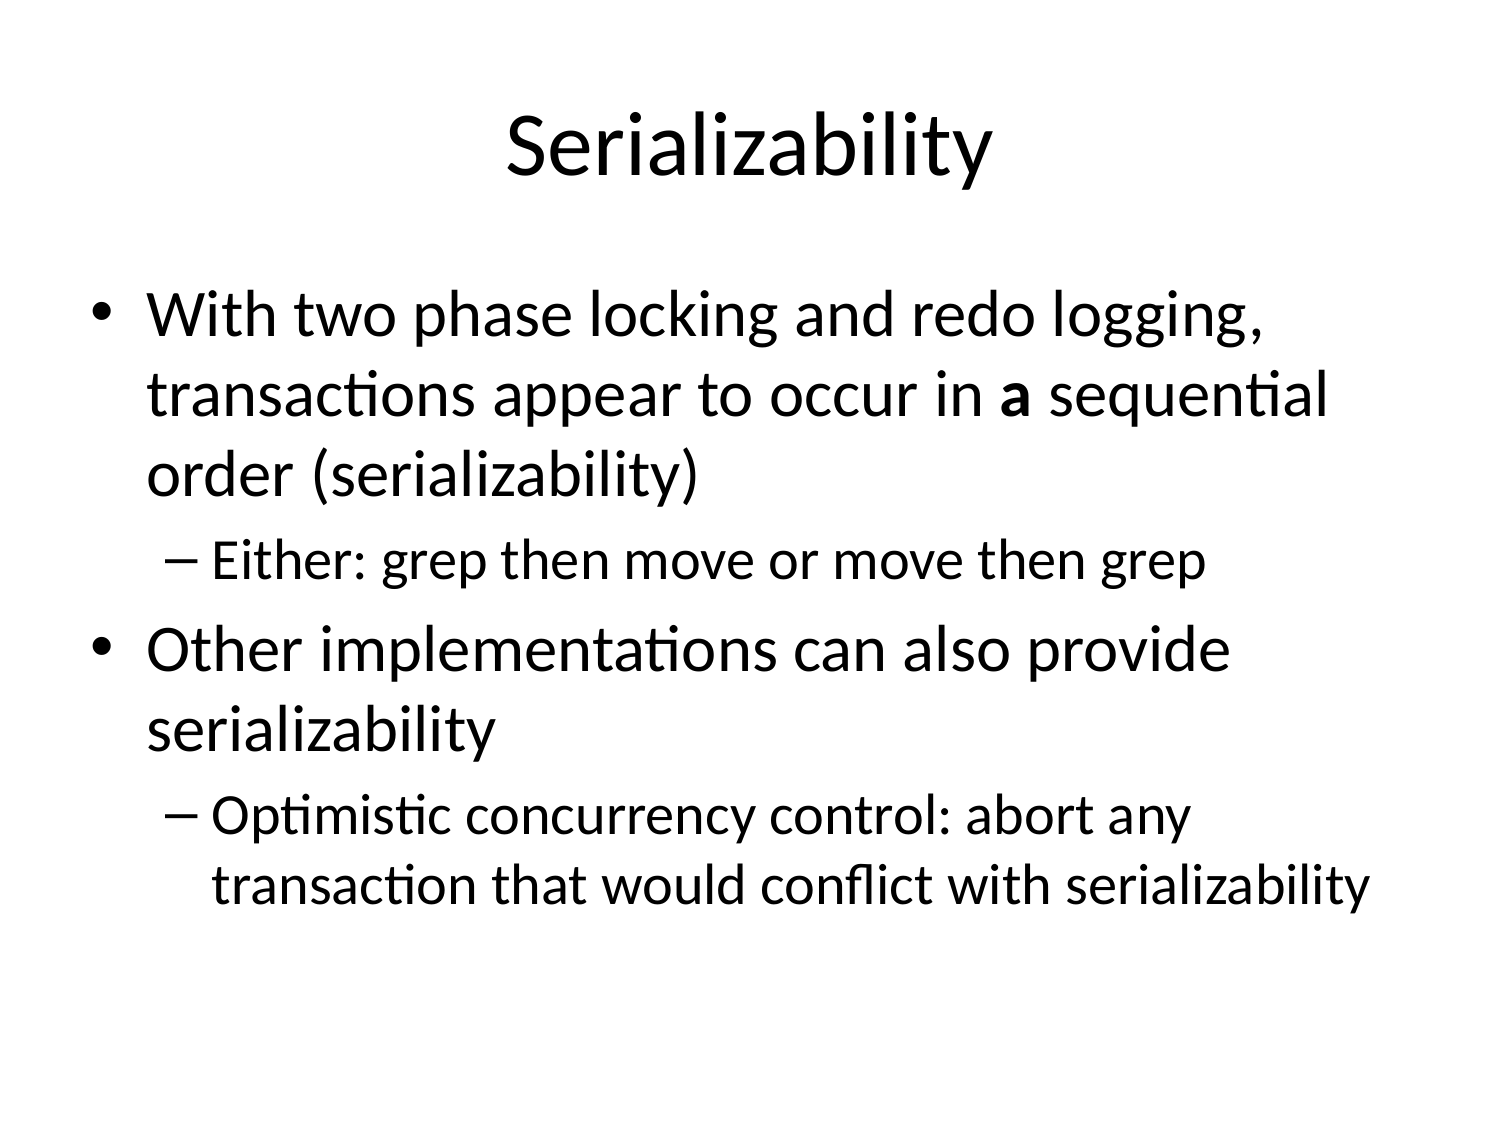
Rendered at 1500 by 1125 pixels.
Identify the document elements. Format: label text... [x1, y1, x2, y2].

title Serializability [75, 45, 1425, 233]
list With two phase locking and redo logging, transactions appear to occur in a sequential order (serializability) Either: grep then move or move then grep Other implementations can also provide serializability Optimistic concurrency control: abort any transaction that would conflict with serializability [75, 262, 1425, 1005]
